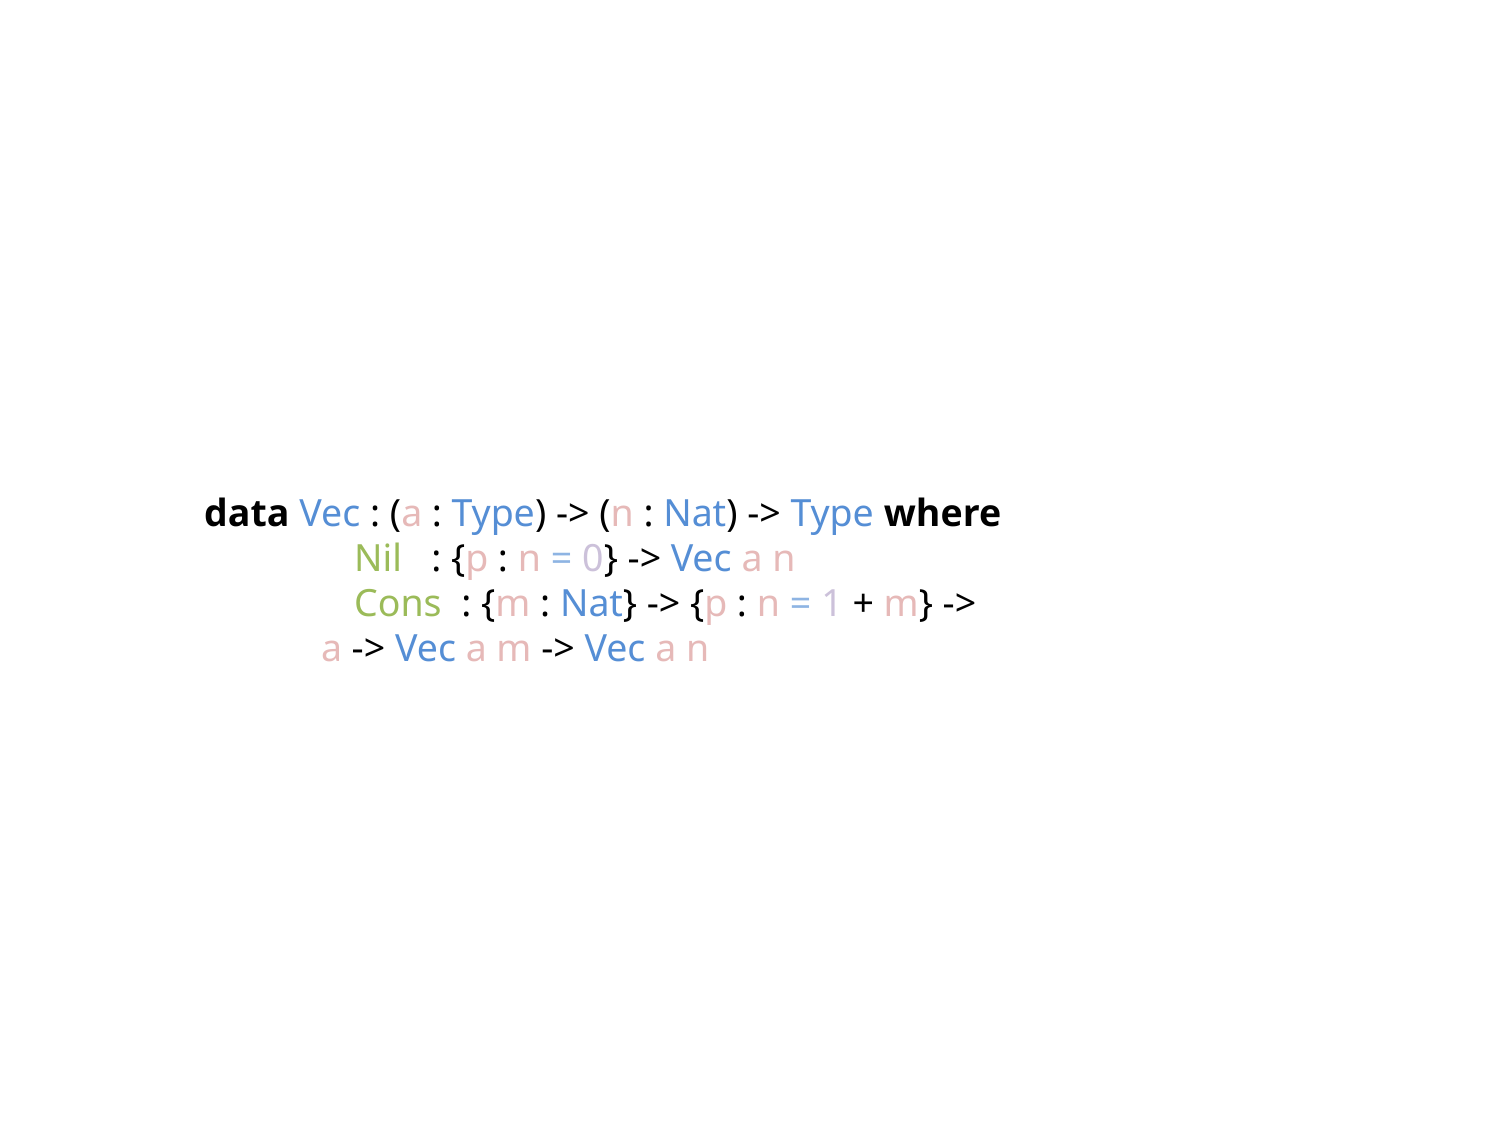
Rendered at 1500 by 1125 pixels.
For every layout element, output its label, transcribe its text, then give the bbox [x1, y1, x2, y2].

text_box data Vec : (a : Type) -> (n : Nat) -> Type where Nil : {p : n = 0} -> Vec a n Cons : {m : Nat} -> {p : n = 1 + m} -> a -> Vec a m -> Vec a n [189, 481, 1326, 677]
